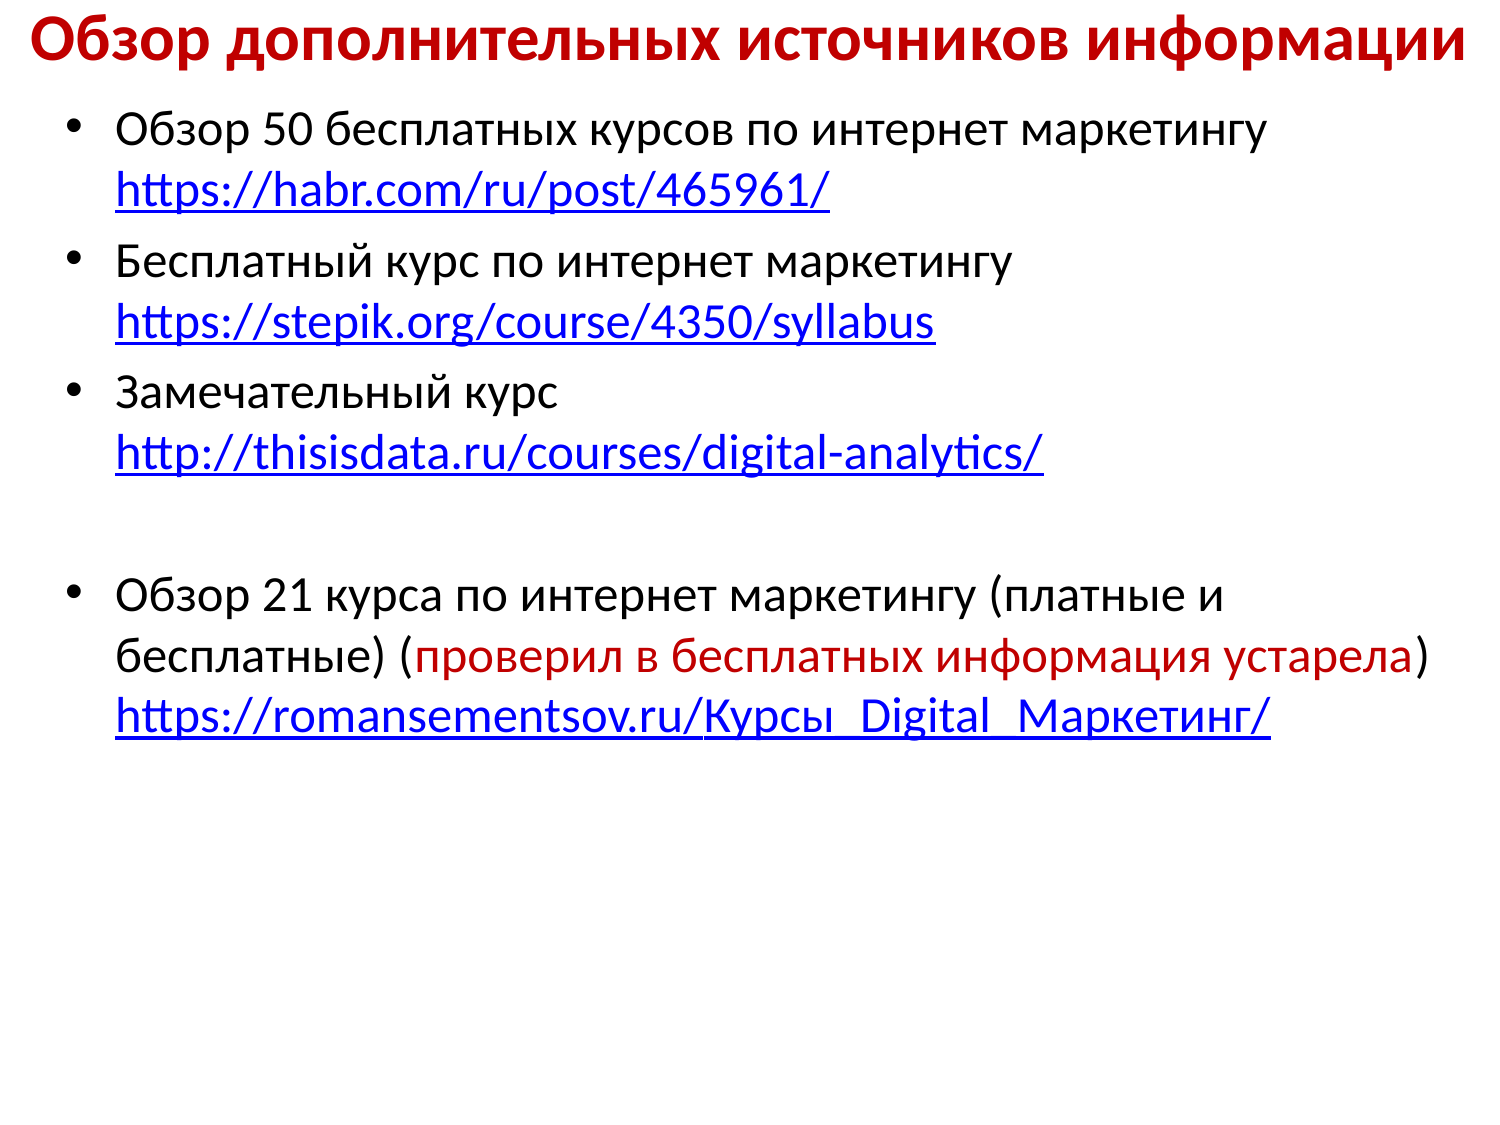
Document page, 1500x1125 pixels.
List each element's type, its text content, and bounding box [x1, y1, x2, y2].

list Обзор 50 бесплатных курсов по интернет маркетингу https://habr.com/ru/post/465961/ Бесплатный курс по интернет маркетингу https://stepik.org/course/4350/syllabus Замечательный курс http://thisisdata.ru/courses/digital-analytics/ Обзор 21 курса по интернет маркетингу (платные и бесплатные) (проверил в бесплатных информация устарела) https://romansementsov.ru/Курсы_Digital_Маркетинг/ [50, 87, 1463, 800]
title Обзор дополнительных источников информации [0, 0, 1500, 68]
